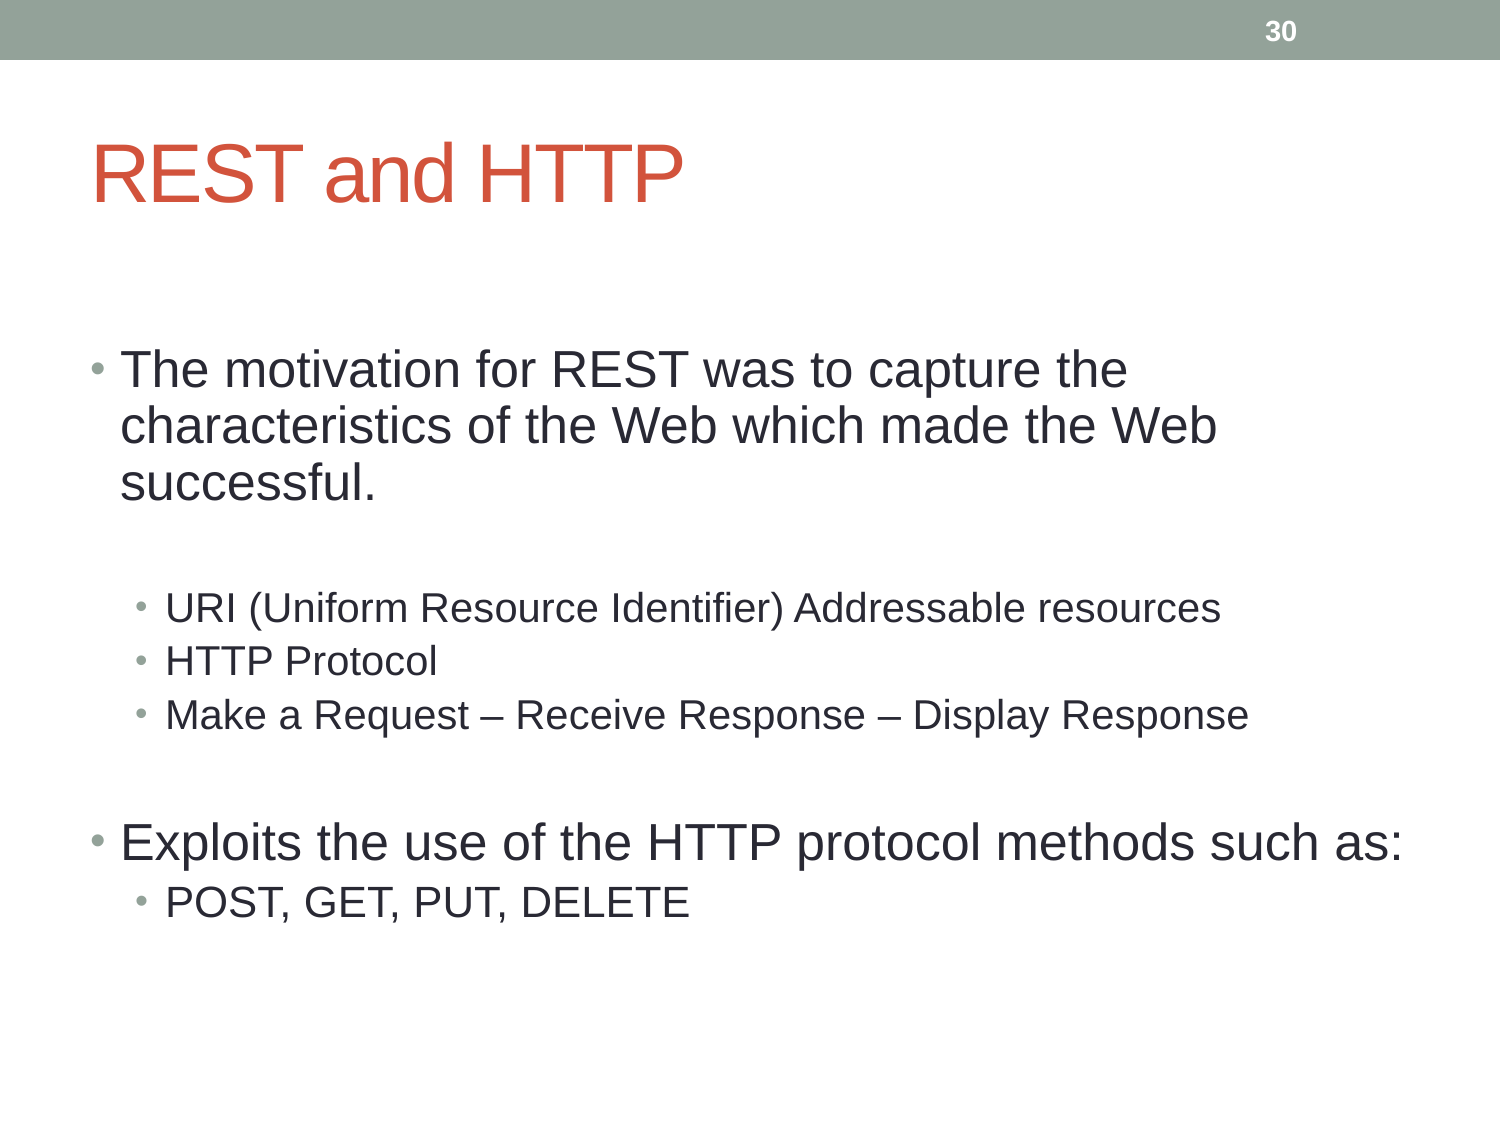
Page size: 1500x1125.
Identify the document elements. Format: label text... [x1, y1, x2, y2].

list The motivation for REST was to capture the characteristics of the Web which made the Web successful. URI (Uniform Resource Identifier) Addressable resources HTTP Protocol Make a Request – Receive Response – Display Response Exploits the use of the HTTP protocol methods such as: POST, GET, PUT, DELETE [75, 262, 1425, 1063]
title REST and HTTP [75, 87, 1425, 250]
slide_number 30 [1250, 3, 1425, 57]
